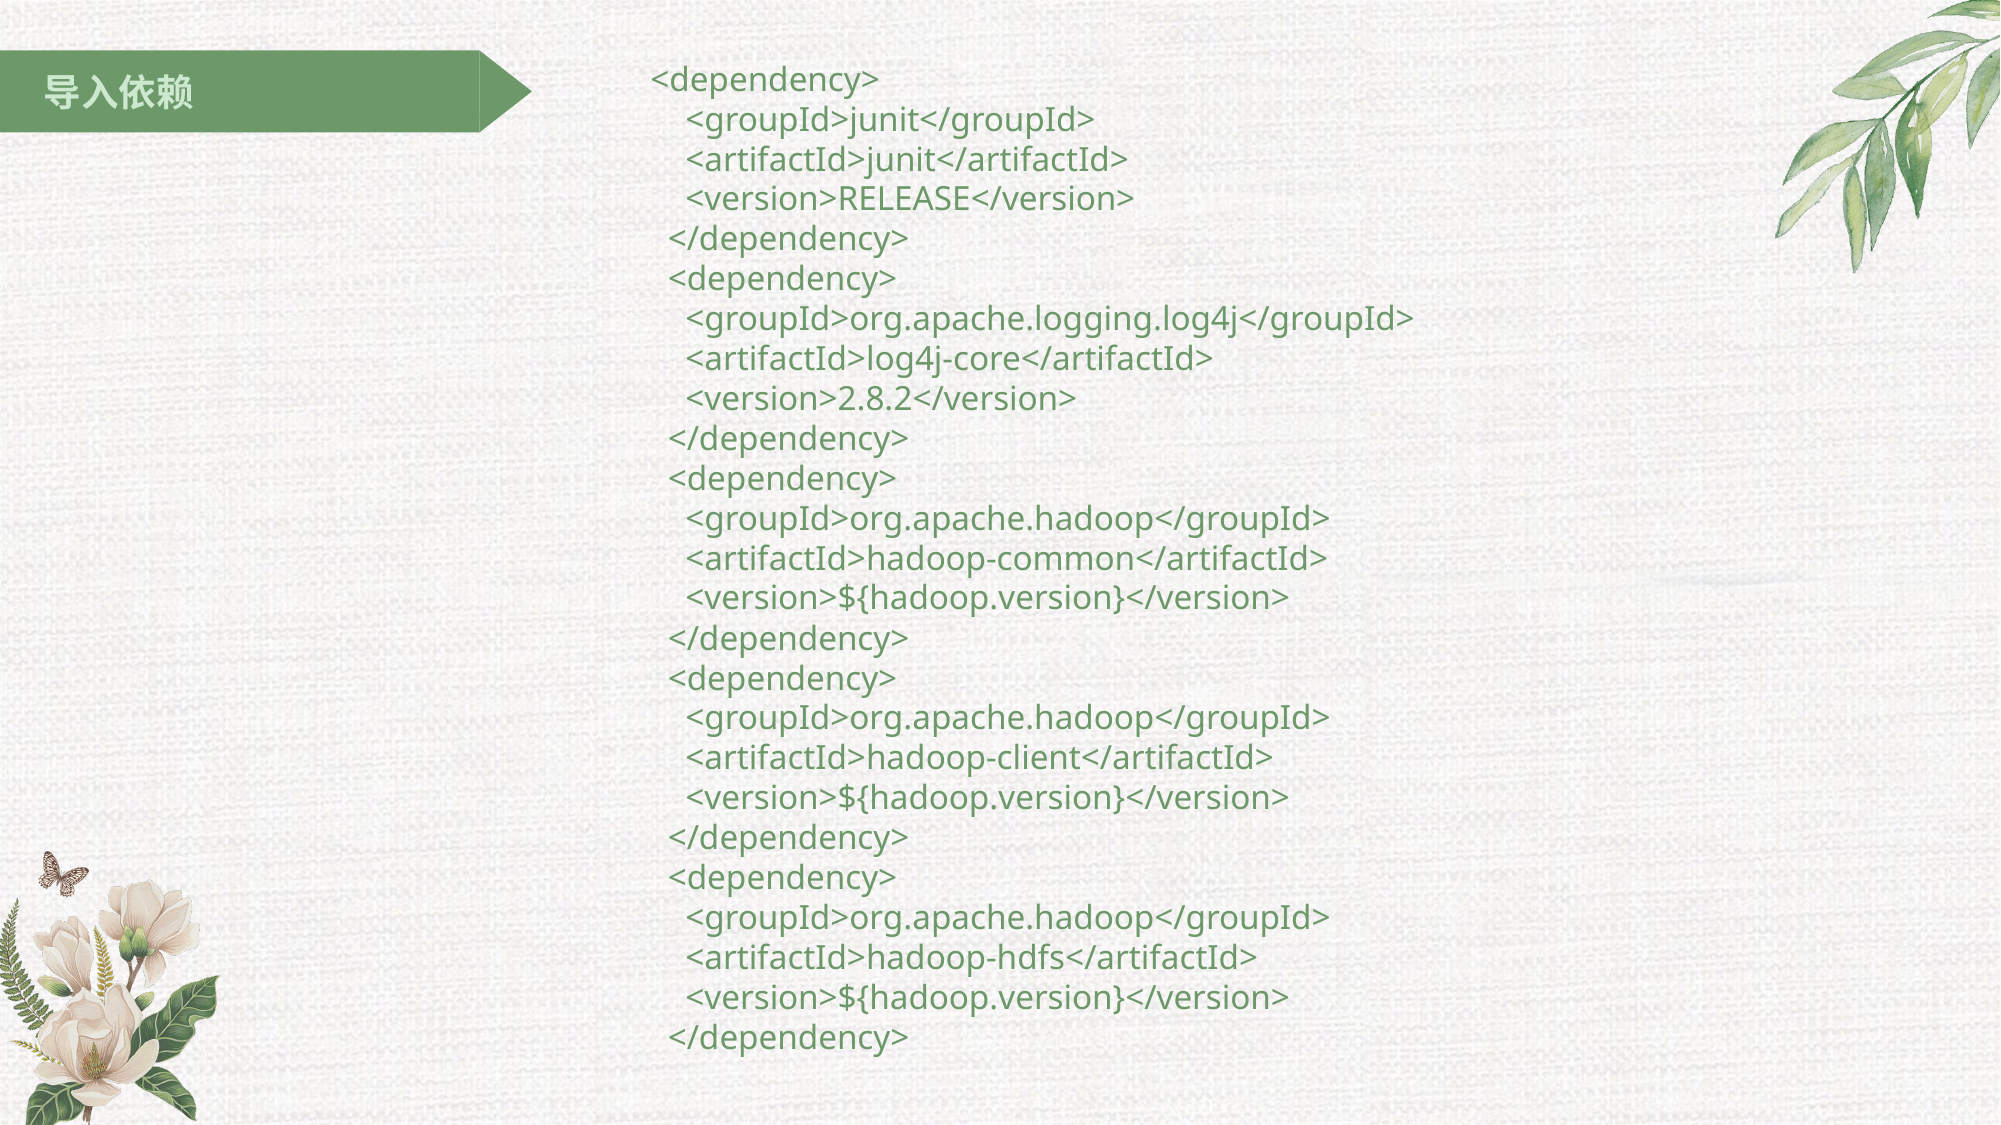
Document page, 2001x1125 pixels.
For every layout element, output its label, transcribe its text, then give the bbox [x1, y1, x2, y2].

picture [0, 0, 2001, 1125]
text_box <dependency> <groupId>junit</groupId> <artifactId>junit</artifactId> <version>RELEASE</version> </dependency> <dependency> <groupId>org.apache.logging.log4j</groupId> <artifactId>log4j-core</artifactId> <version>2.8.2</version> </dependency> <dependency> <groupId>org.apache.hadoop</groupId> <artifactId>hadoop-common</artifactId> <version>${hadoop.version}</version> </dependency> <dependency> <groupId>org.apache.hadoop</groupId> <artifactId>hadoop-client</artifactId> <version>${hadoop.version}</version> </dependency> <dependency> <groupId>org.apache.hadoop</groupId> <artifactId>hadoop-hdfs</artifactId> <version>${hadoop.version}</version> </dependency> [625, 50, 1854, 1064]
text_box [0, 50, 533, 133]
